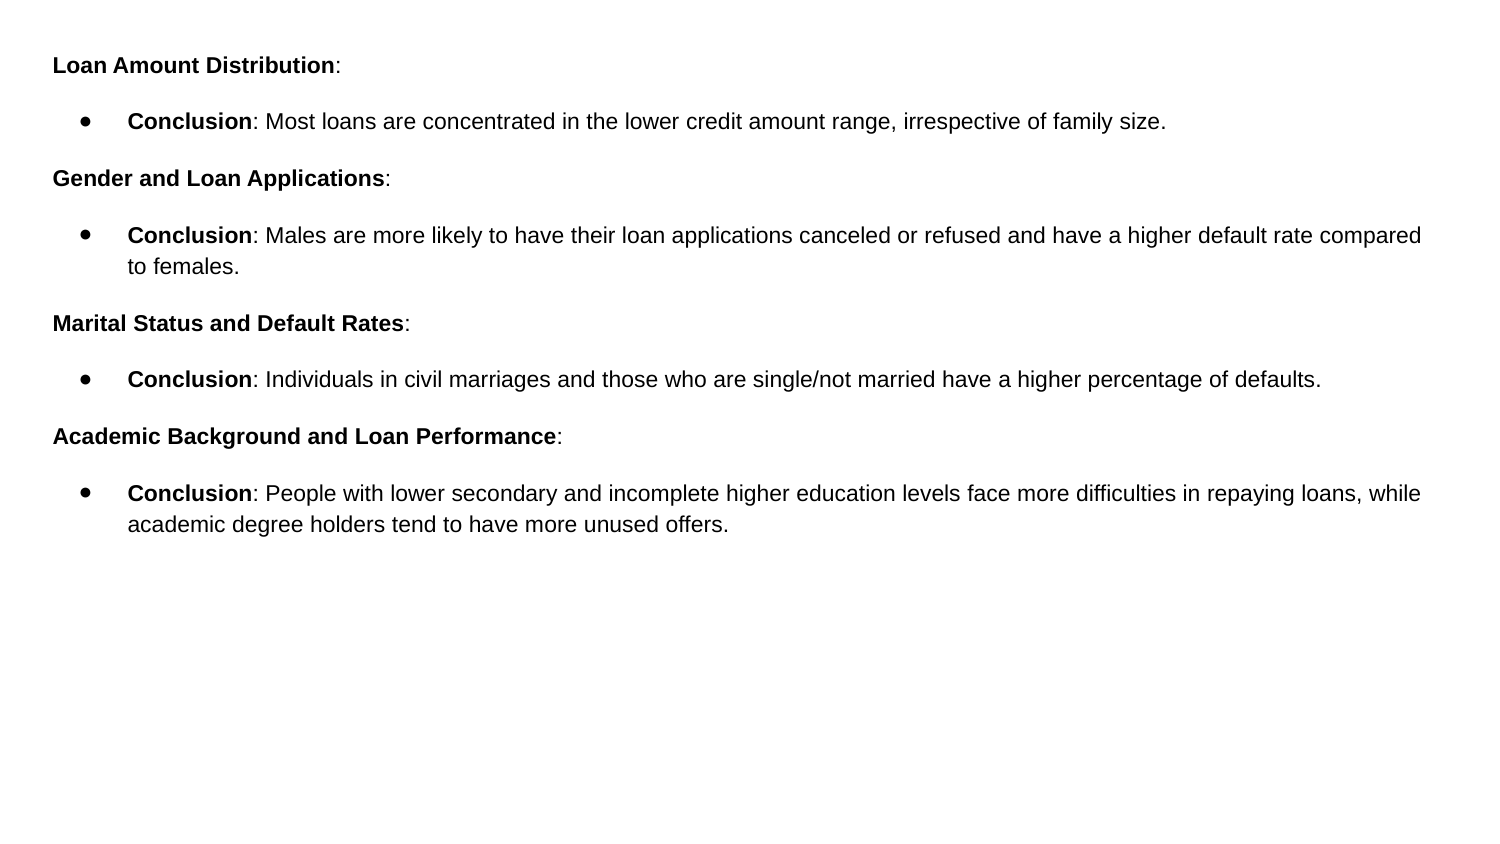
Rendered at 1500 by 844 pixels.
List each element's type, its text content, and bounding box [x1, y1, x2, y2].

list Loan Amount Distribution: Conclusion: Most loans are concentrated in the lower credit amount range, irrespective of family size. Gender and Loan Applications: Conclusion: Males are more likely to have their loan applications canceled or refused and have a higher default rate compared to females. Marital Status and Default Rates: Conclusion: Individuals in civil marriages and those who are single/not married have a higher percentage of defaults. Academic Background and Loan Performance: Conclusion: People with lower secondary and incomplete higher education levels face more difficulties in repaying loans, while academic degree holders tend to have more unused offers. [37, 31, 1449, 750]
